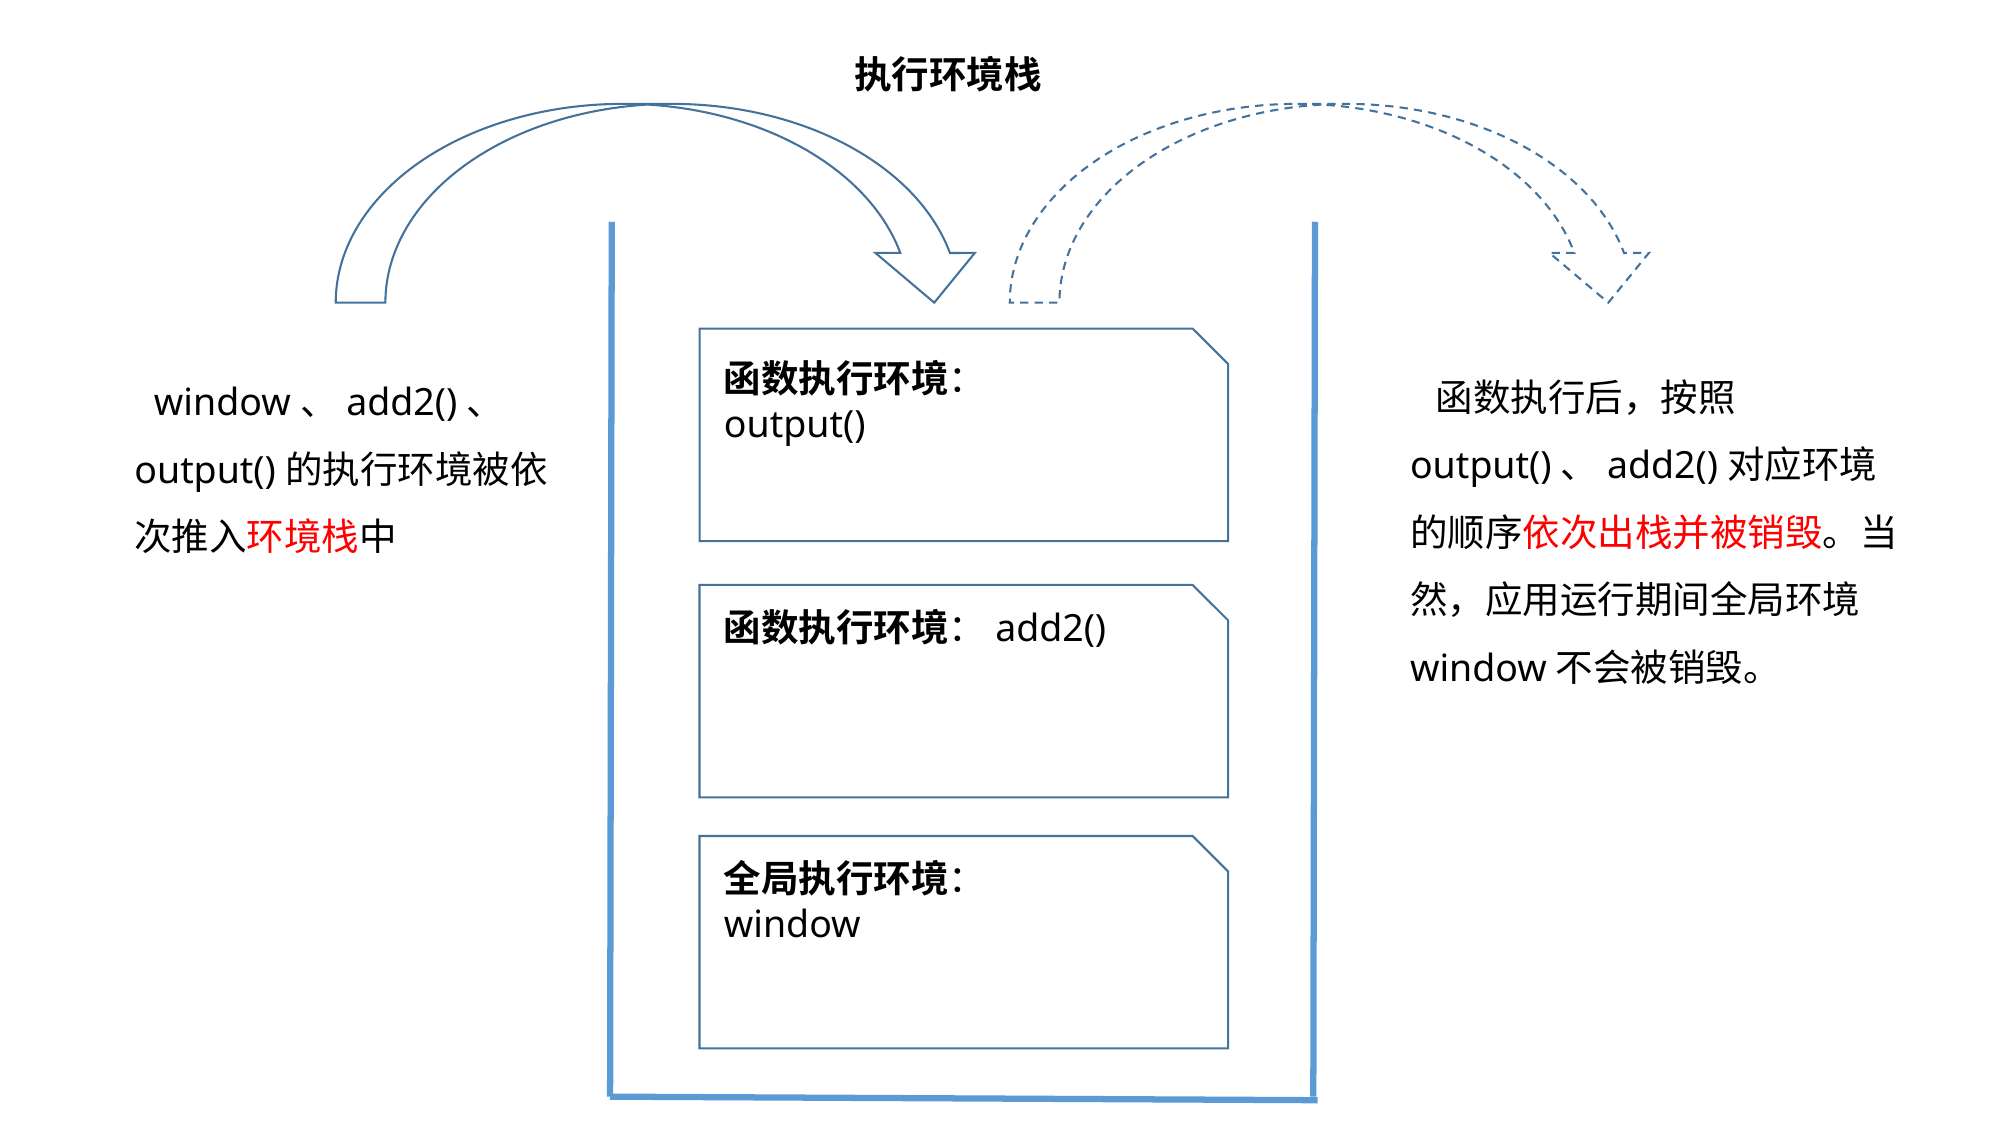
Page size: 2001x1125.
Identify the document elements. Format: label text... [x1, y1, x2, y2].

text_box 执行环境栈 [839, 43, 1088, 103]
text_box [119, 103, 1923, 1101]
